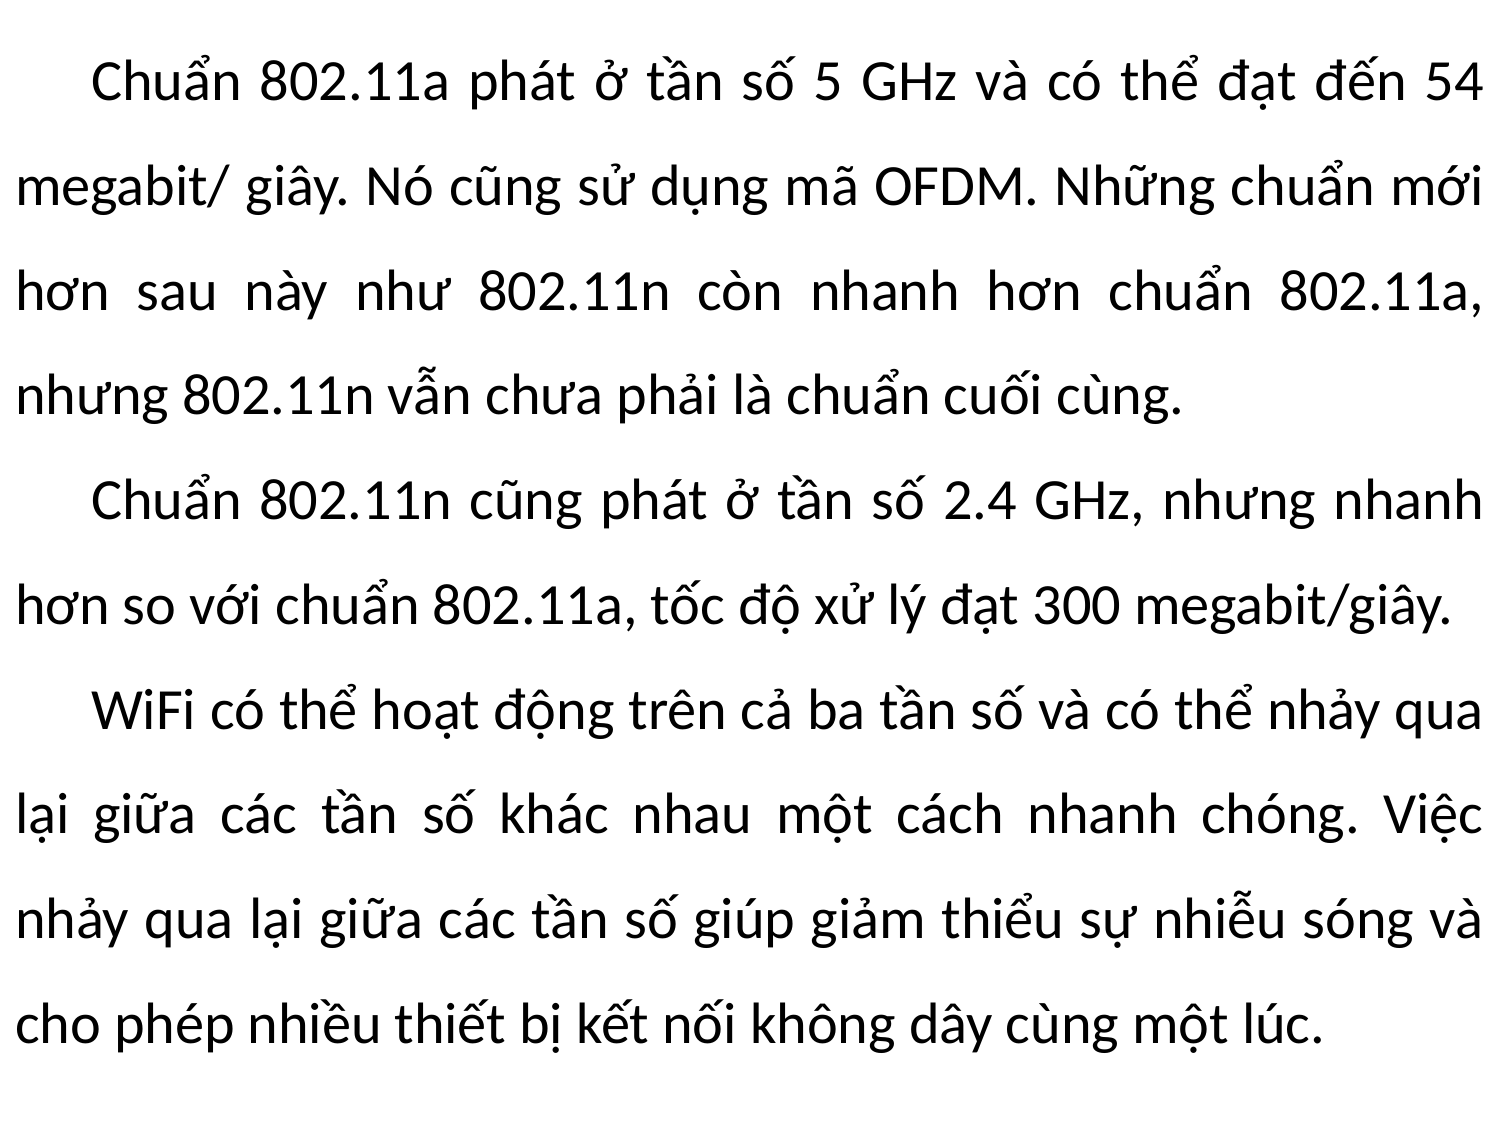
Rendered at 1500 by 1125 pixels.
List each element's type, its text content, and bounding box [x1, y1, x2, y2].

subtitle Chuẩn 802.11a phát ở tần số 5 GHz và có thể đạt đến 54 megabit/ giây. Nó cũng sử dụng mã OFDM. Những chuẩn mới hơn sau này như 802.11n còn nhanh hơn chuẩn 802.11a, nhưng 802.11n vẫn chưa phải là chuẩn cuối cùng. Chuẩn 802.11n cũng phát ở tần số 2.4 GHz, nhưng nhanh hơn so với chuẩn 802.11a, tốc độ xử lý đạt 300 megabit/giây. WiFi có thể hoạt động trên cả ba tần số và có thể nhảy qua lại giữa các tần số khác nhau một cách nhanh chóng. Việc nhảy qua lại giữa các tần số giúp giảm thiểu sự nhiễu sóng và cho phép nhiều thiết bị kết nối không dây cùng một lúc. [0, 0, 1500, 1125]
